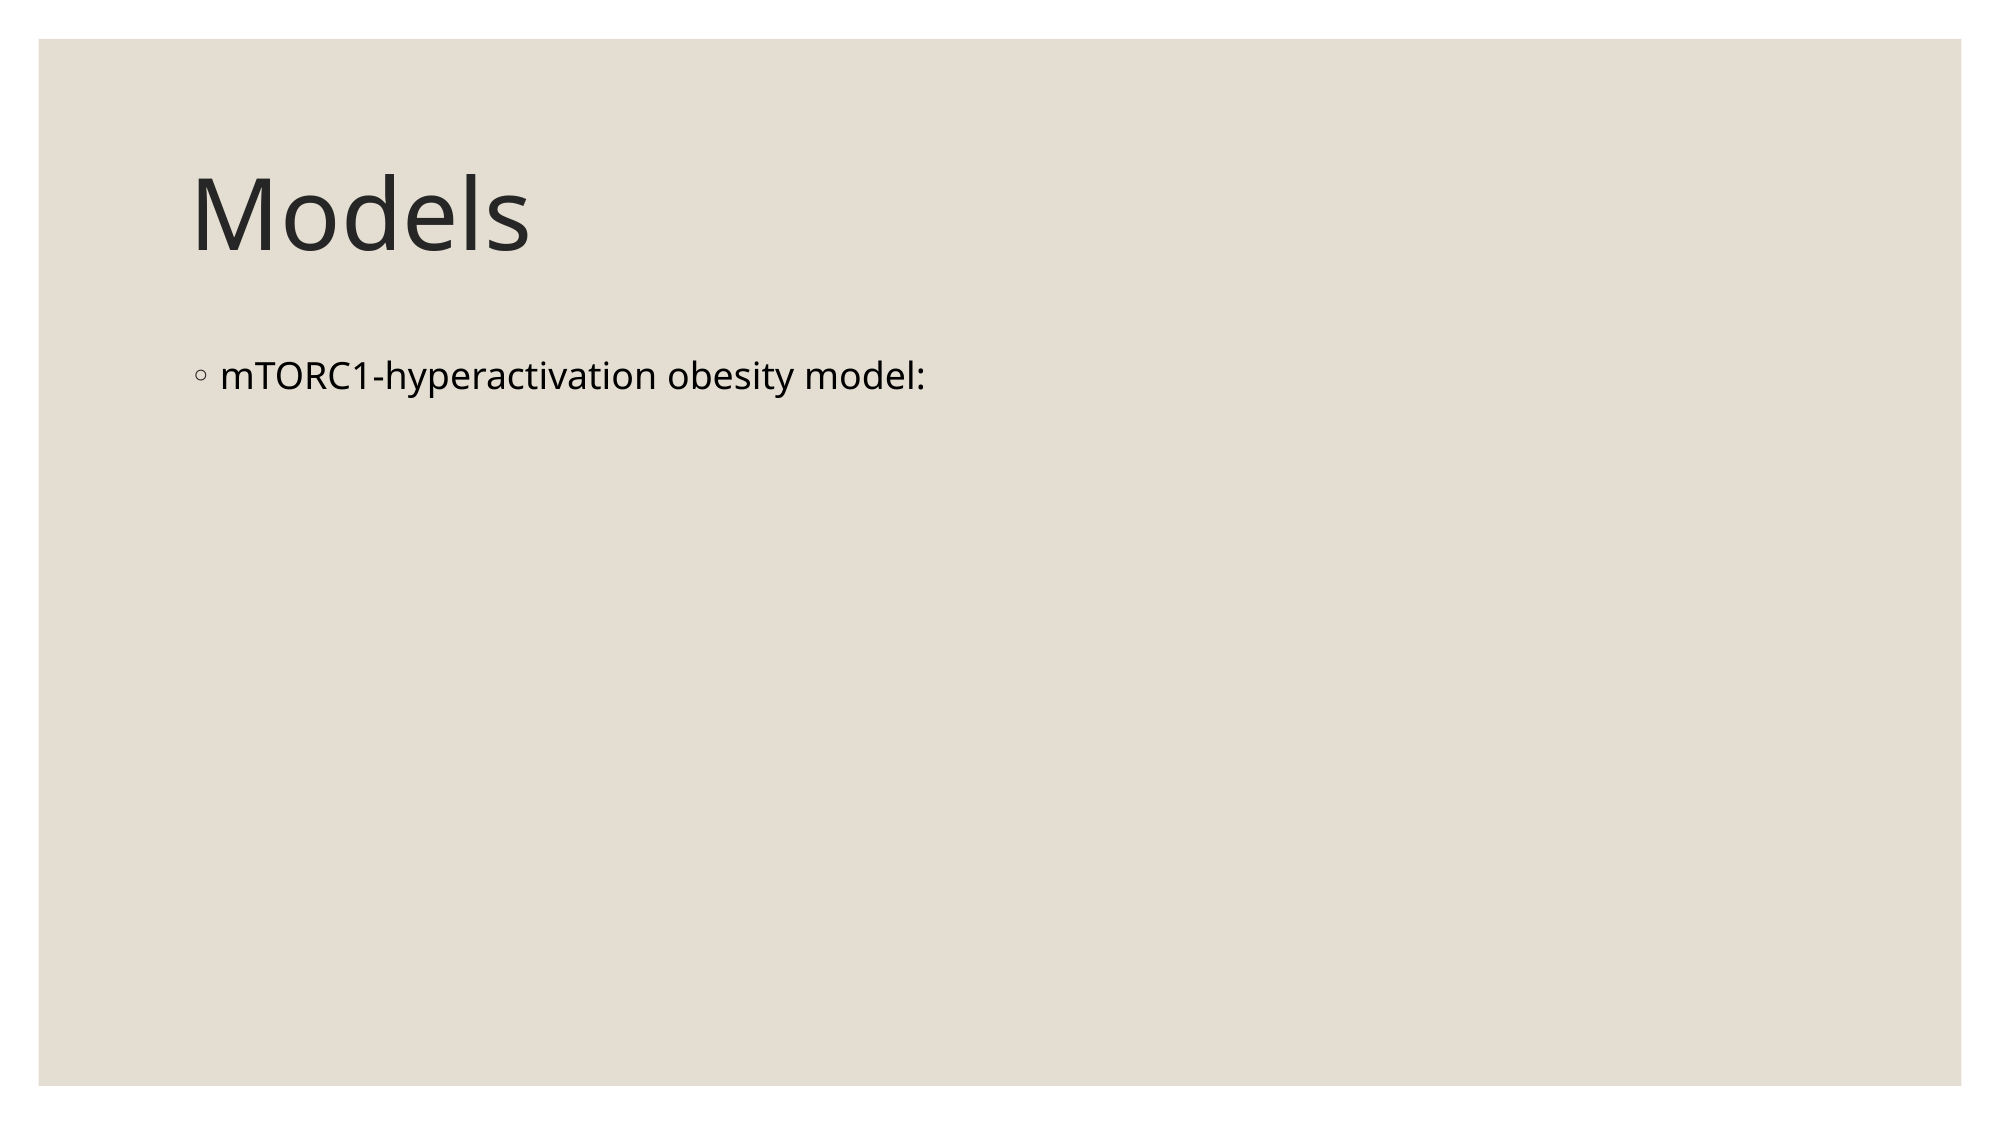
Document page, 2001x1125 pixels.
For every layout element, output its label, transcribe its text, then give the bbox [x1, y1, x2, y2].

title Models [174, 105, 1825, 331]
list mTORC1-hyperactivation obesity model: [174, 345, 1825, 990]
